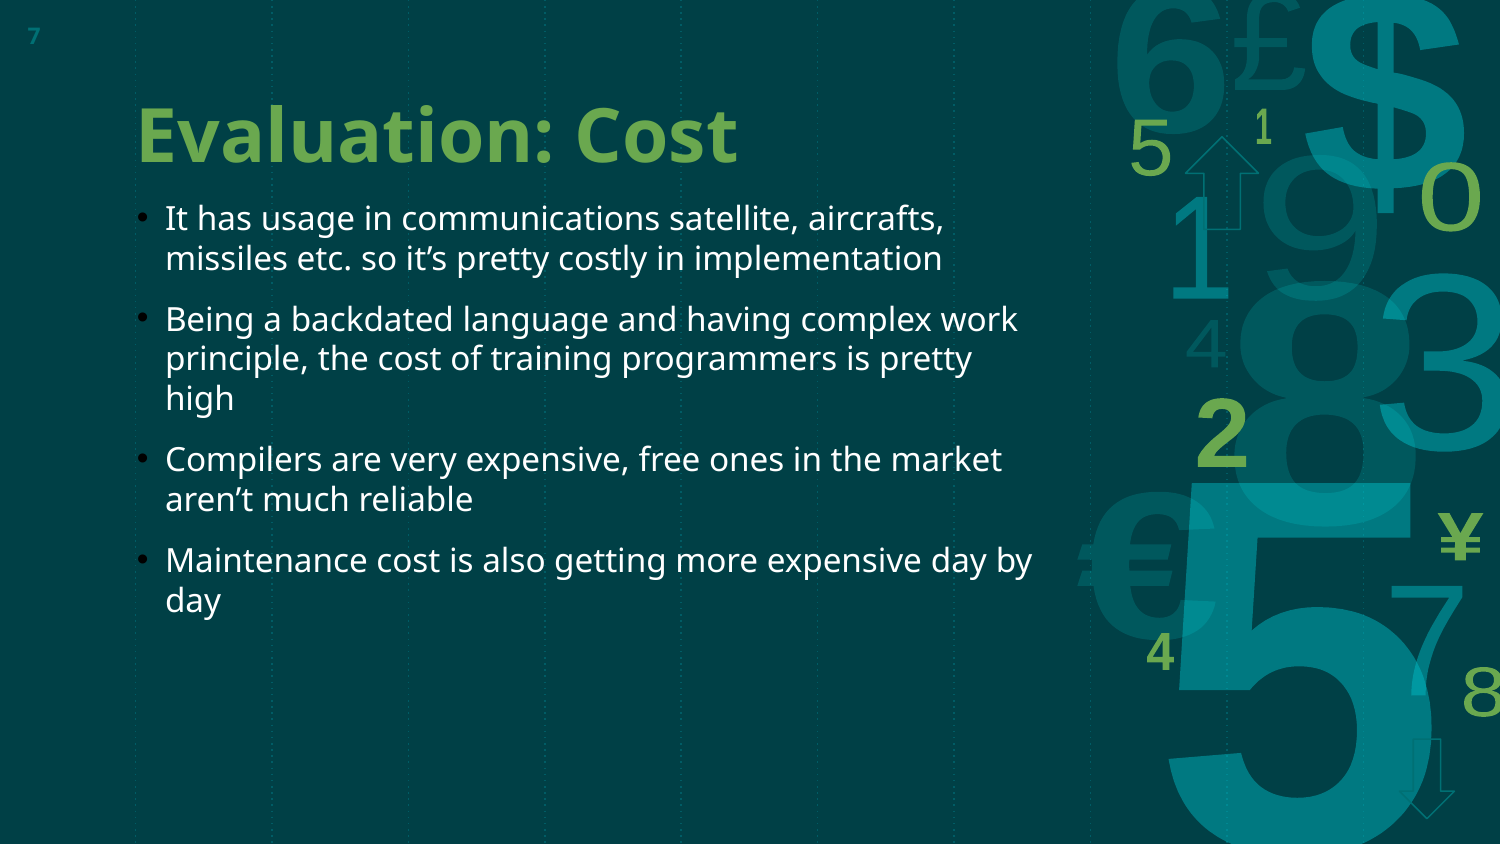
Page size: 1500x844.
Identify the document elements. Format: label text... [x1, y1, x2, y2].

slide_number 7 [12, 6, 103, 66]
text_box It has usage in communications satellite, aircrafts, missiles etc. so it’s pretty costly in implementation Being a backdated language and having complex work principle, the cost of training programmers is pretty high Compilers are very expensive, free ones in the market aren’t much reliable Maintenance cost is also getting more expensive day by day [121, 182, 1067, 798]
title Evaluation: Cost [120, 78, 1137, 193]
